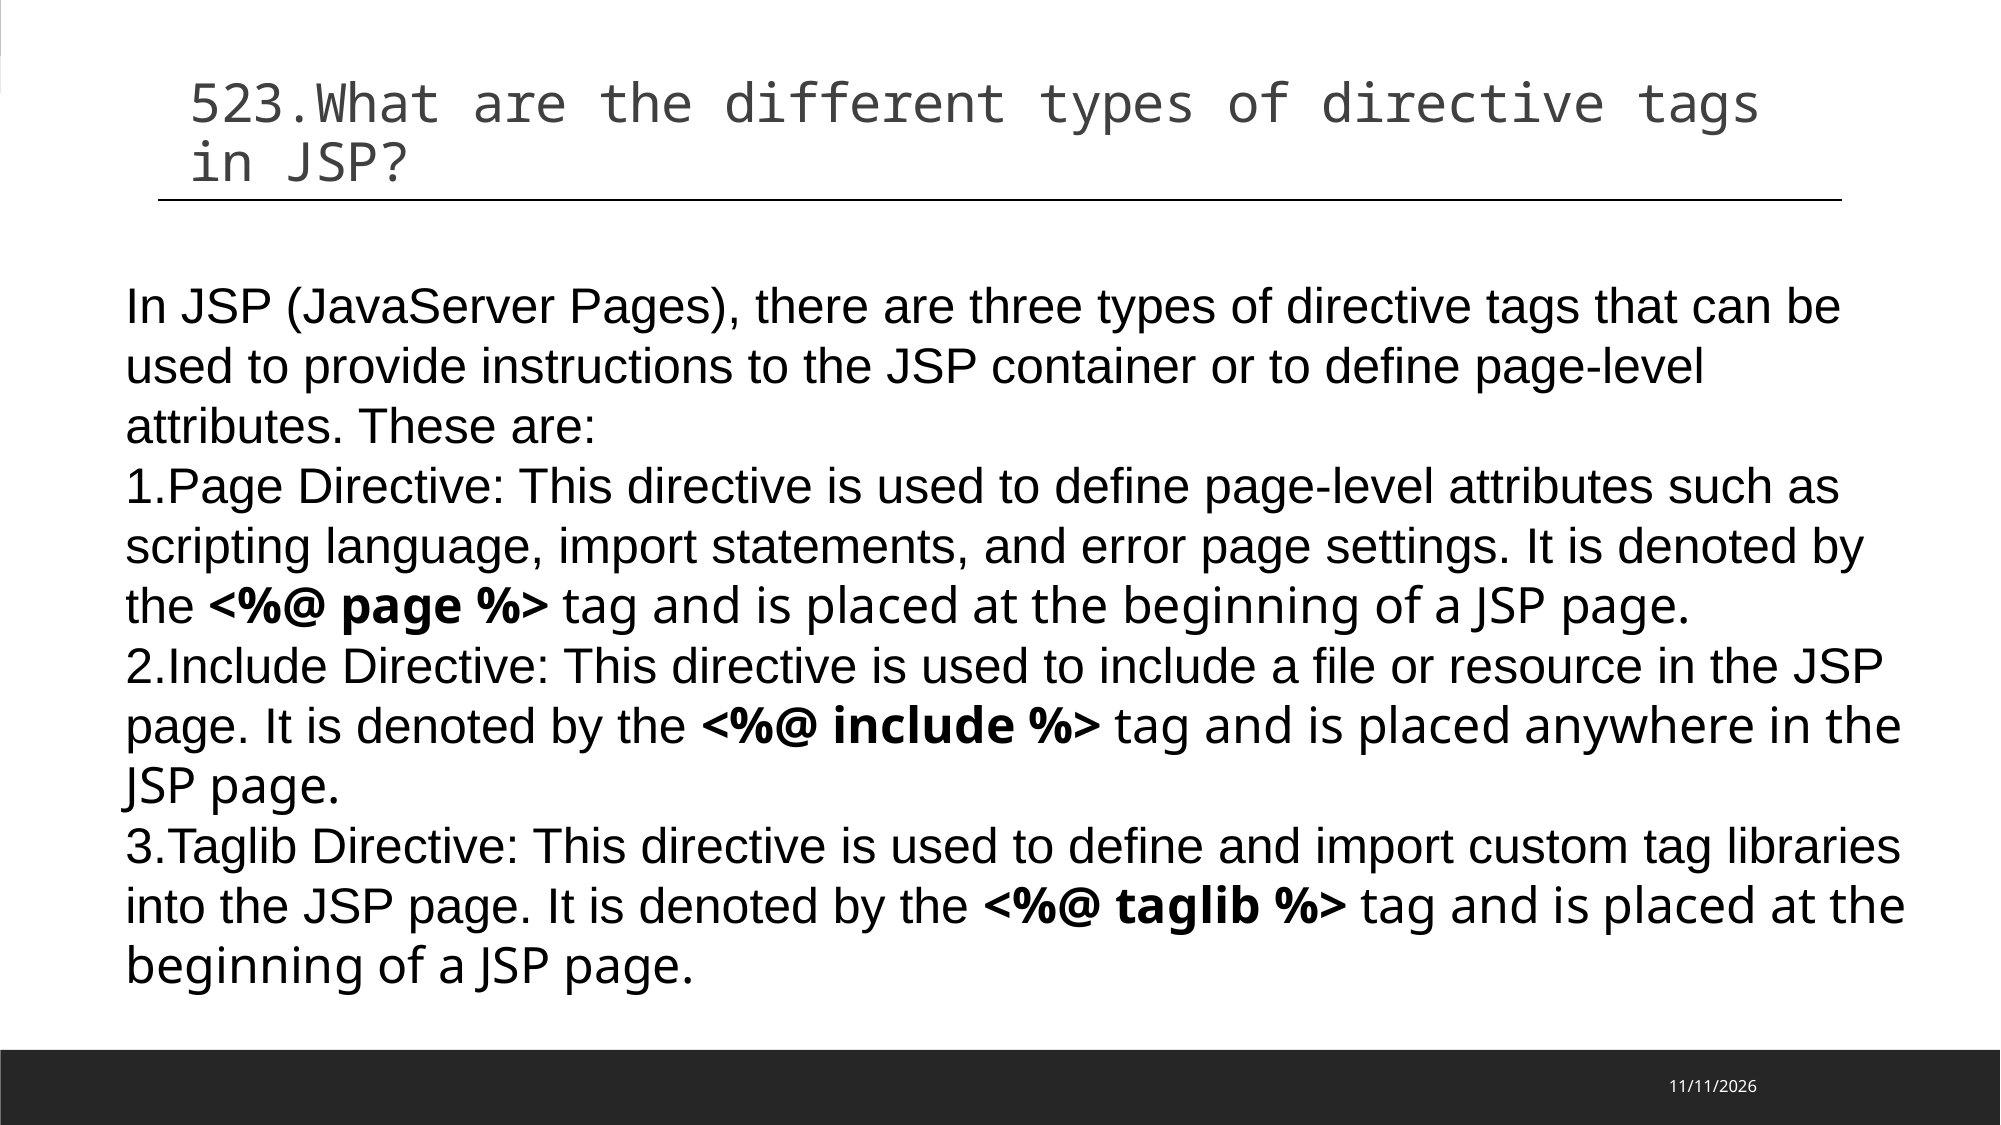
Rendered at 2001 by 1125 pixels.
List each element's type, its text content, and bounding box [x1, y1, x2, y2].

text_box In JSP (JavaServer Pages), there are three types of directive tags that can be used to provide instructions to the JSP container or to define page-level attributes. These are: Page Directive: This directive is used to define page-level attributes such as scripting language, import statements, and error page settings. It is denoted by the <%@ page %> tag and is placed at the beginning of a JSP page. Include Directive: This directive is used to include a file or resource in the JSP page. It is denoted by the <%@ include %> tag and is placed anywhere in the JSP page. Taglib Directive: This directive is used to define and import custom tag libraries into the JSP page. It is denoted by the <%@ taglib %> tag and is placed at the beginning of a JSP page. [110, 266, 1949, 1125]
text_box 523.What are the different types of directive tags in JSP? [174, 68, 1825, 197]
